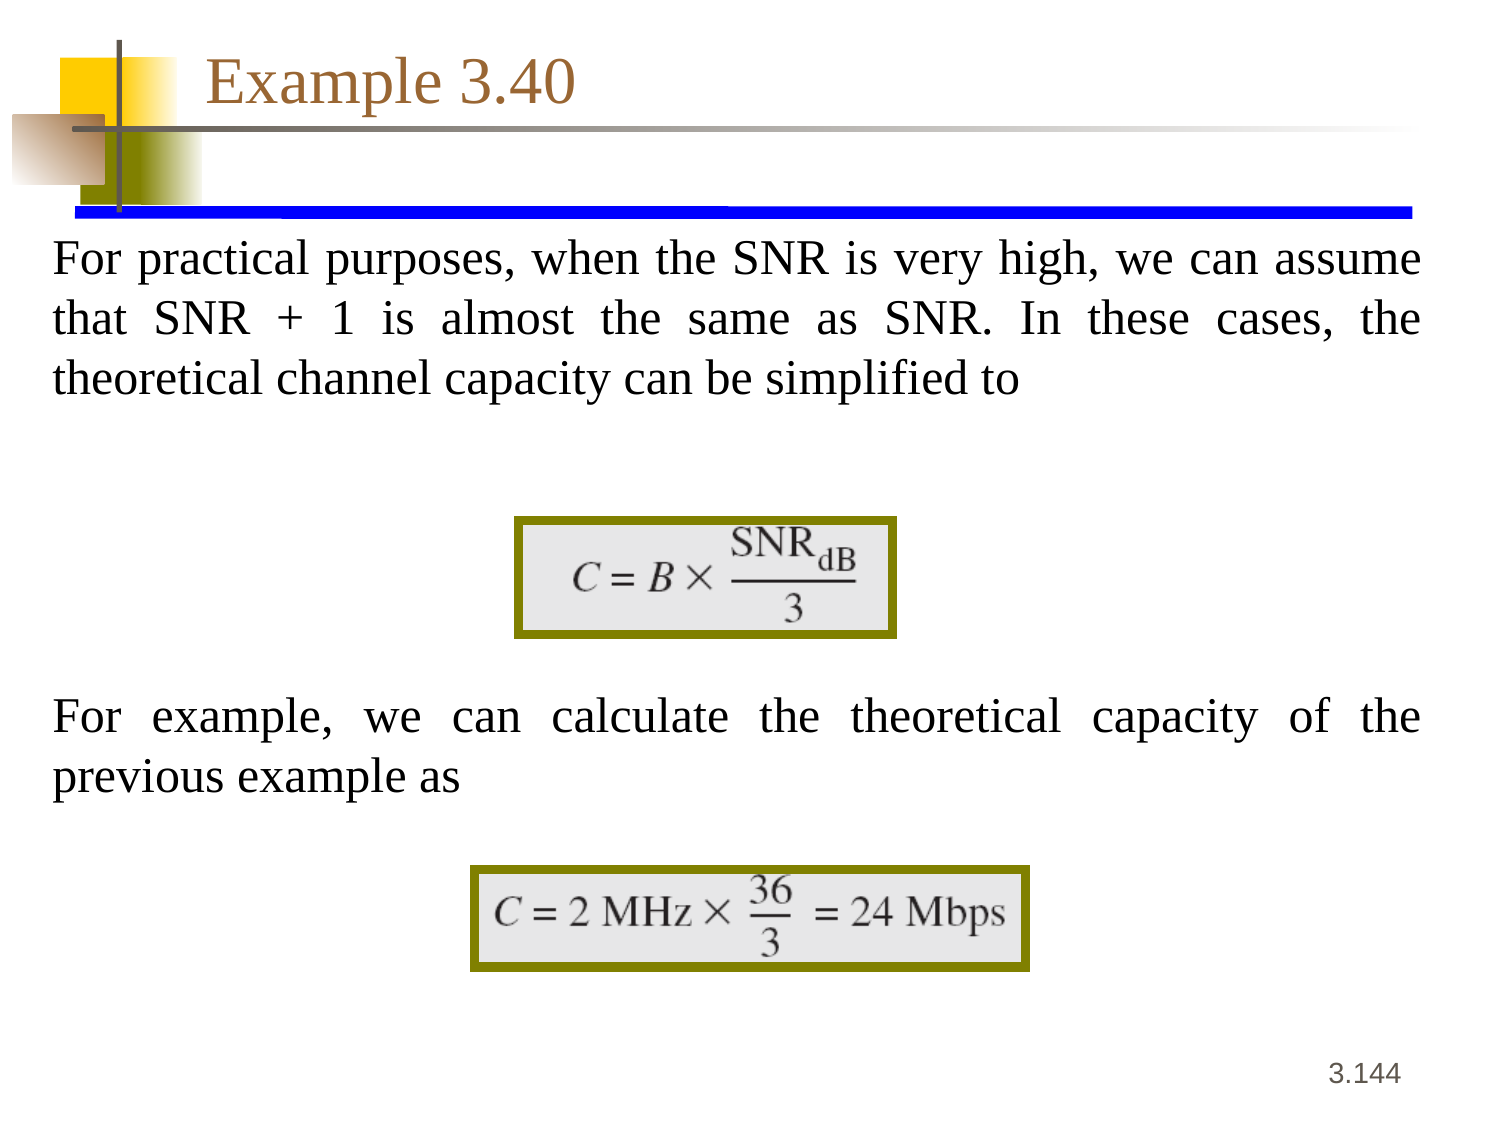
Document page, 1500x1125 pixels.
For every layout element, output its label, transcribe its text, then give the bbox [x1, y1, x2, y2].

text_box [202, 126, 1423, 132]
text_box [116, 39, 122, 125]
text_box [24, 237, 1475, 863]
text_box [60, 57, 116, 125]
text_box [72, 126, 79, 132]
picture [478, 873, 1022, 963]
text_box [12, 114, 105, 185]
text_box For practical purposes, when the SNR is very high, we can assume that SNR + 1 is almost the same as SNR. In these cases, the theoretical channel capacity can be simplified to [37, 217, 1438, 412]
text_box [80, 126, 202, 205]
slide_number 3.144 [1103, 1021, 1417, 1098]
text_box [122, 57, 177, 125]
text_box For example, we can calculate the theoretical capacity of the previous example as [37, 674, 1438, 810]
text_box Example 3.40 [190, 29, 593, 125]
picture [522, 524, 888, 631]
